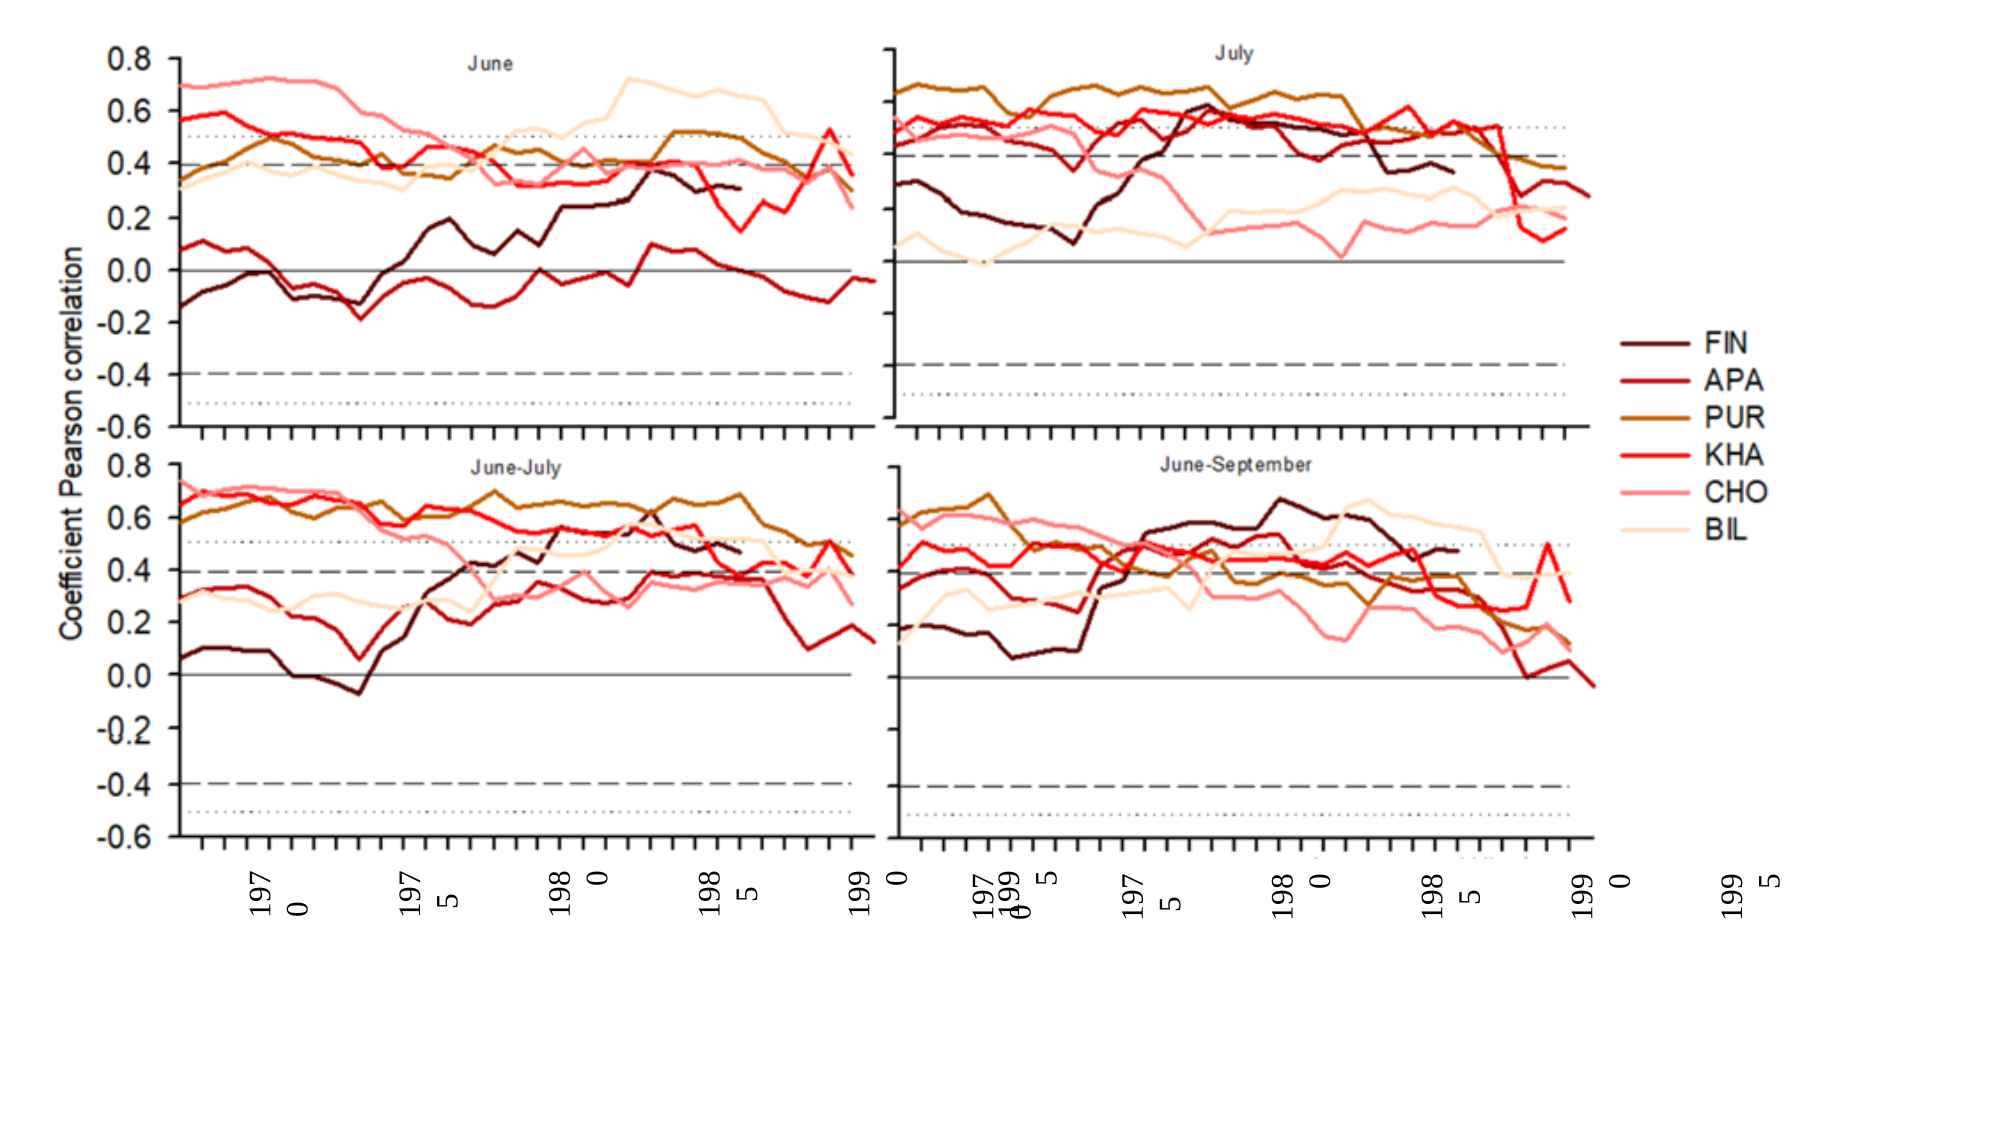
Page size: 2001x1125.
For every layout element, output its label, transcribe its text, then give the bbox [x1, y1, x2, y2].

text_box 1970 1975 1980 1985 1990 1995 [196, 859, 869, 940]
picture [48, 21, 1774, 859]
text_box 1970 1975 1980 1985 1990 1995 [919, 859, 1592, 942]
